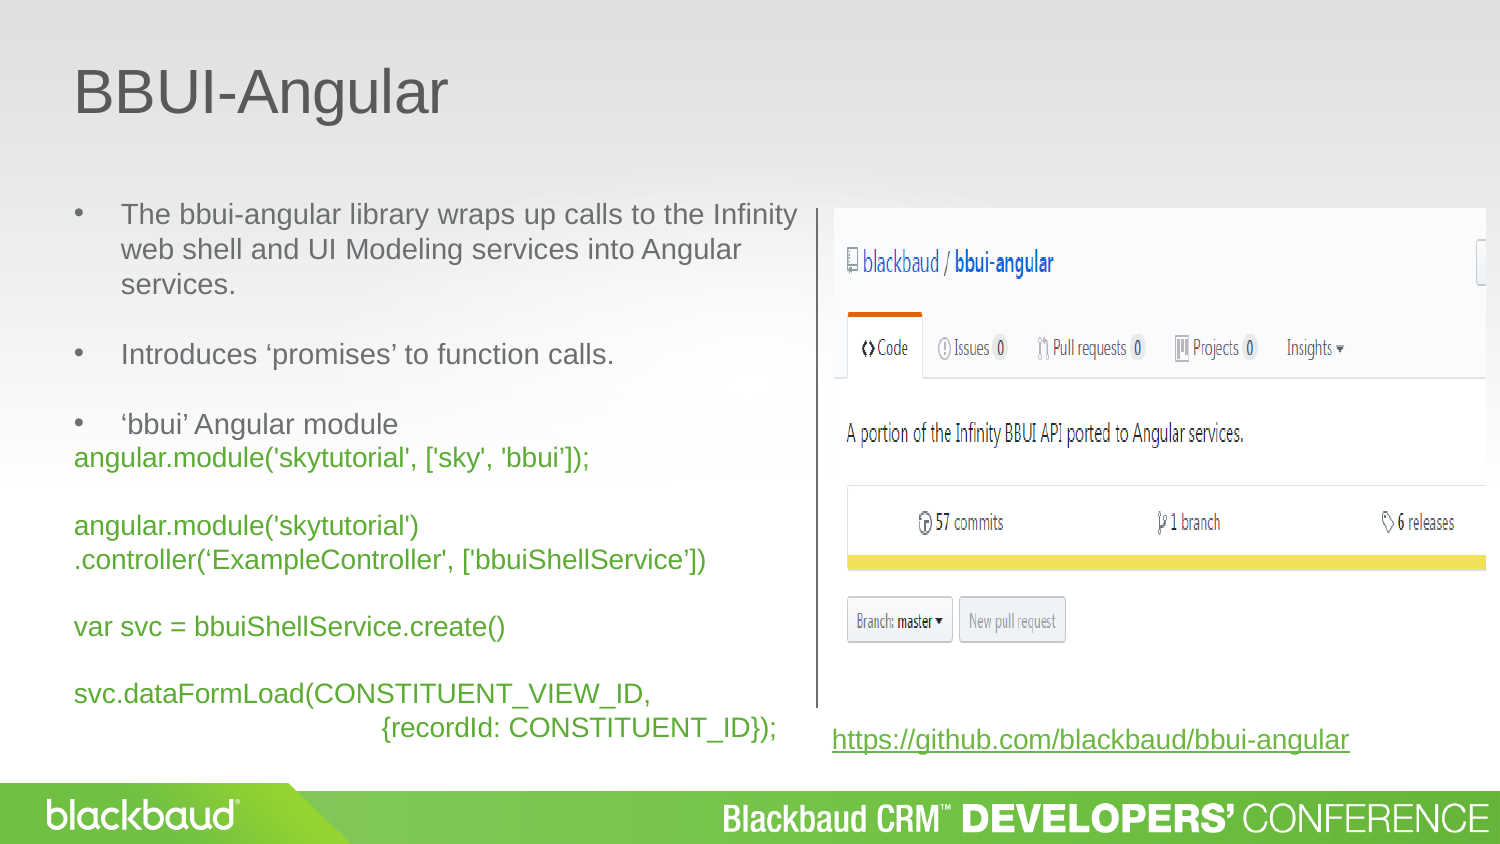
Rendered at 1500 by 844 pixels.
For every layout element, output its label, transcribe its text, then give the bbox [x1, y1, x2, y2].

picture [0, 0, 1500, 844]
text_box The bbui-angular library wraps up calls to the Infinity web shell and UI Modeling services into Angular services. Introduces ‘promises’ to function calls. ‘bbui’ Angular module angular.module('skytutorial', ['sky', 'bbui’]); angular.module('skytutorial') .controller(‘ExampleController', ['bbuiShellService’]) var svc = bbuiShellService.create() svc.dataFormLoad(CONSTITUENT_VIEW_ID, {recordId: CONSTITUENT_ID}); [59, 187, 844, 844]
text_box https://github.com/blackbaud/bbui-angular [817, 713, 1443, 763]
text_box BBUI-Angular [59, 43, 1000, 134]
